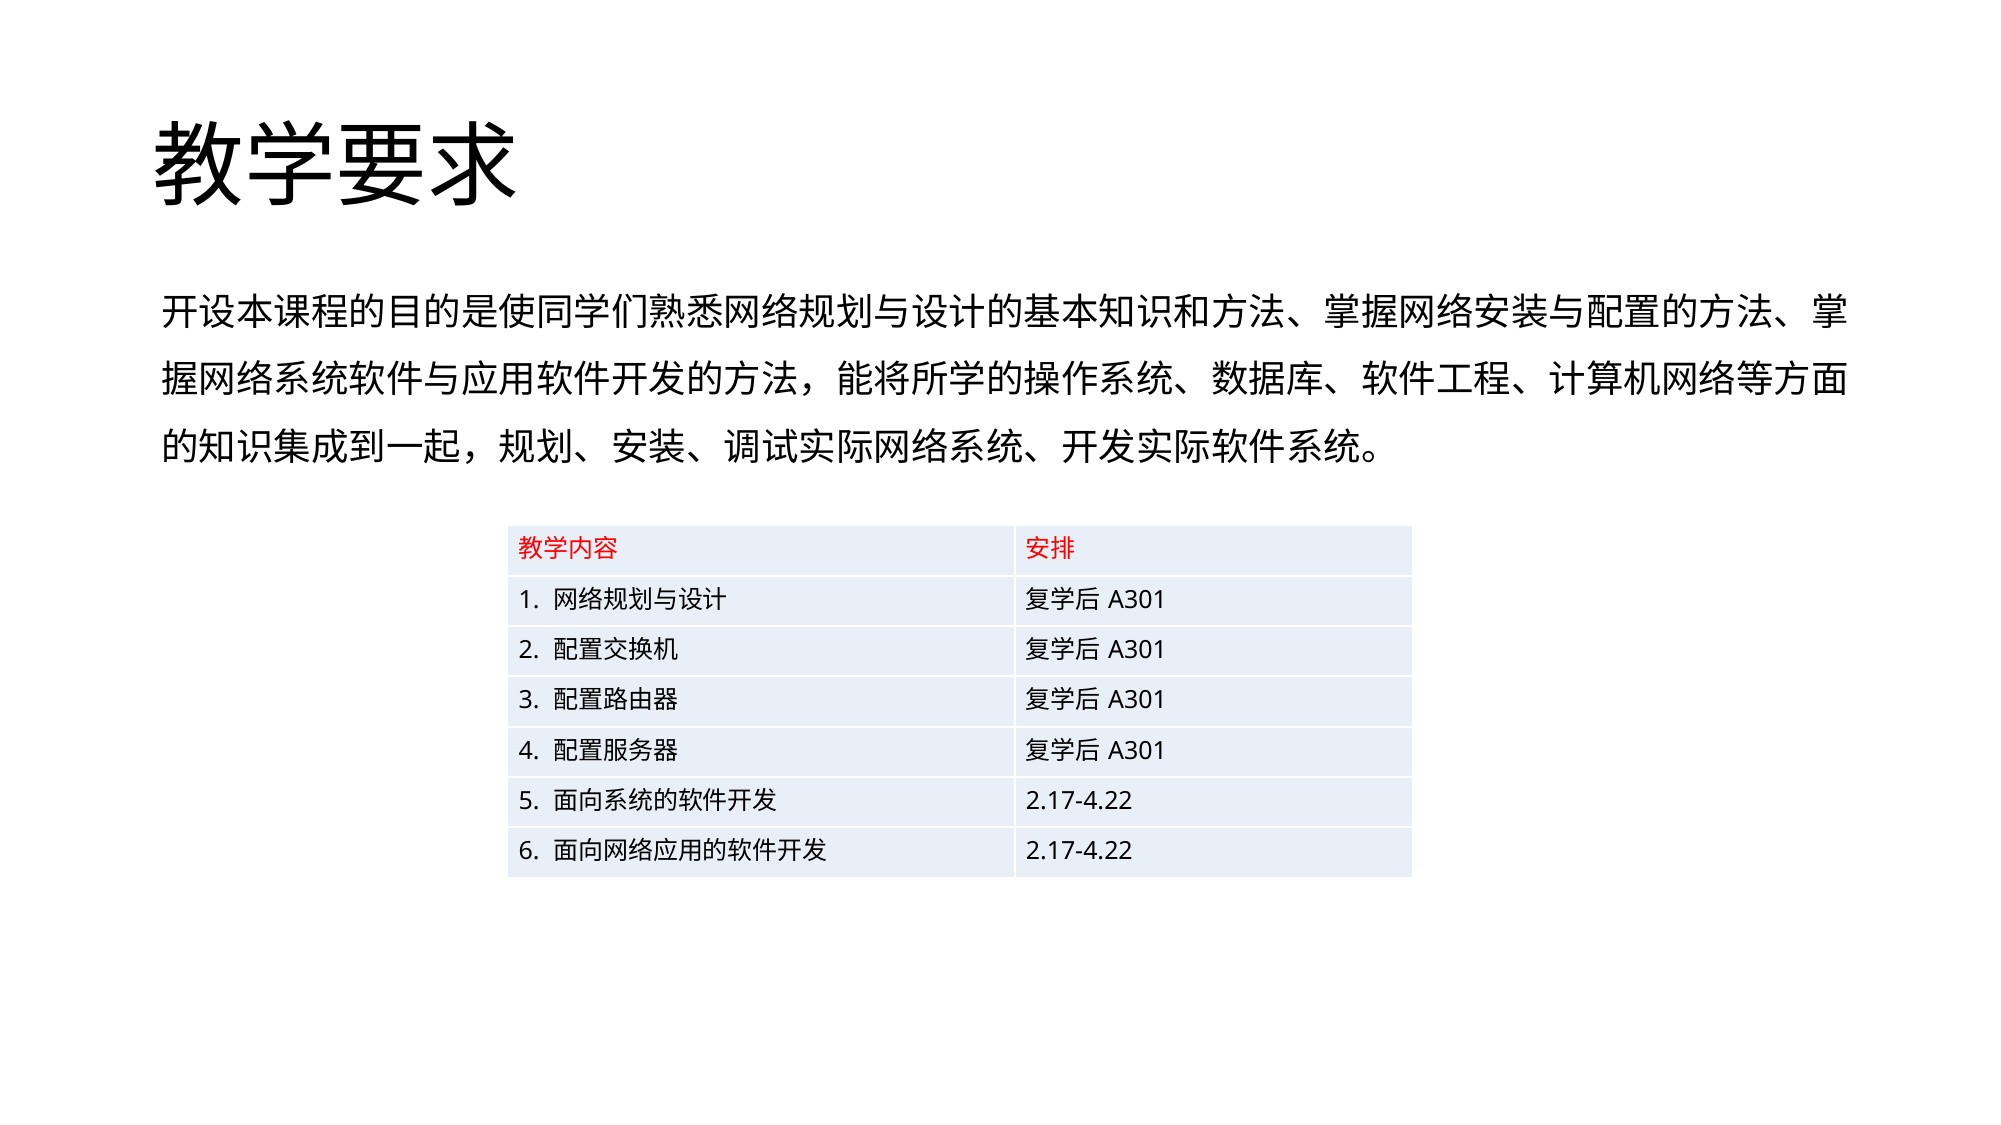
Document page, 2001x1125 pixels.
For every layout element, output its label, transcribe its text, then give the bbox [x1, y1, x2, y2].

table_cell 复学后A301 [1016, 577, 1412, 625]
title 教学要求 [137, 59, 1863, 278]
table_cell 6. 面向网络应用的软件开发 [508, 828, 1014, 877]
table_header 教学内容 [508, 526, 1014, 575]
table_cell 5. 面向系统的软件开发 [508, 778, 1014, 826]
table_cell 复学后A301 [1016, 728, 1412, 776]
table_cell 2.17-4.22 [1016, 778, 1412, 826]
table_cell 复学后A301 [1016, 677, 1412, 726]
table_cell 1. 网络规划与设计 [508, 577, 1014, 625]
table_cell 复学后A301 [1016, 627, 1412, 675]
table_header 安排 [1016, 526, 1412, 575]
table_cell 3. 配置路由器 [508, 677, 1014, 726]
table_cell 2. 配置交换机 [508, 627, 1014, 675]
table_cell 4. 配置服务器 [508, 728, 1014, 776]
text_box 开设本课程的目的是使同学们熟悉网络规划与设计的基本知识和方法、掌握网络安装与配置的方法、掌握网络系统软件与应用软件开发的方法，能将所学的操作系统、数据库、软件工程、计算机网络等方面的知识集成到一起，规划、安装、调试实际网络系统、开发实际软件系统。 [146, 257, 1872, 476]
table_cell 2.17-4.22 [1016, 828, 1412, 877]
